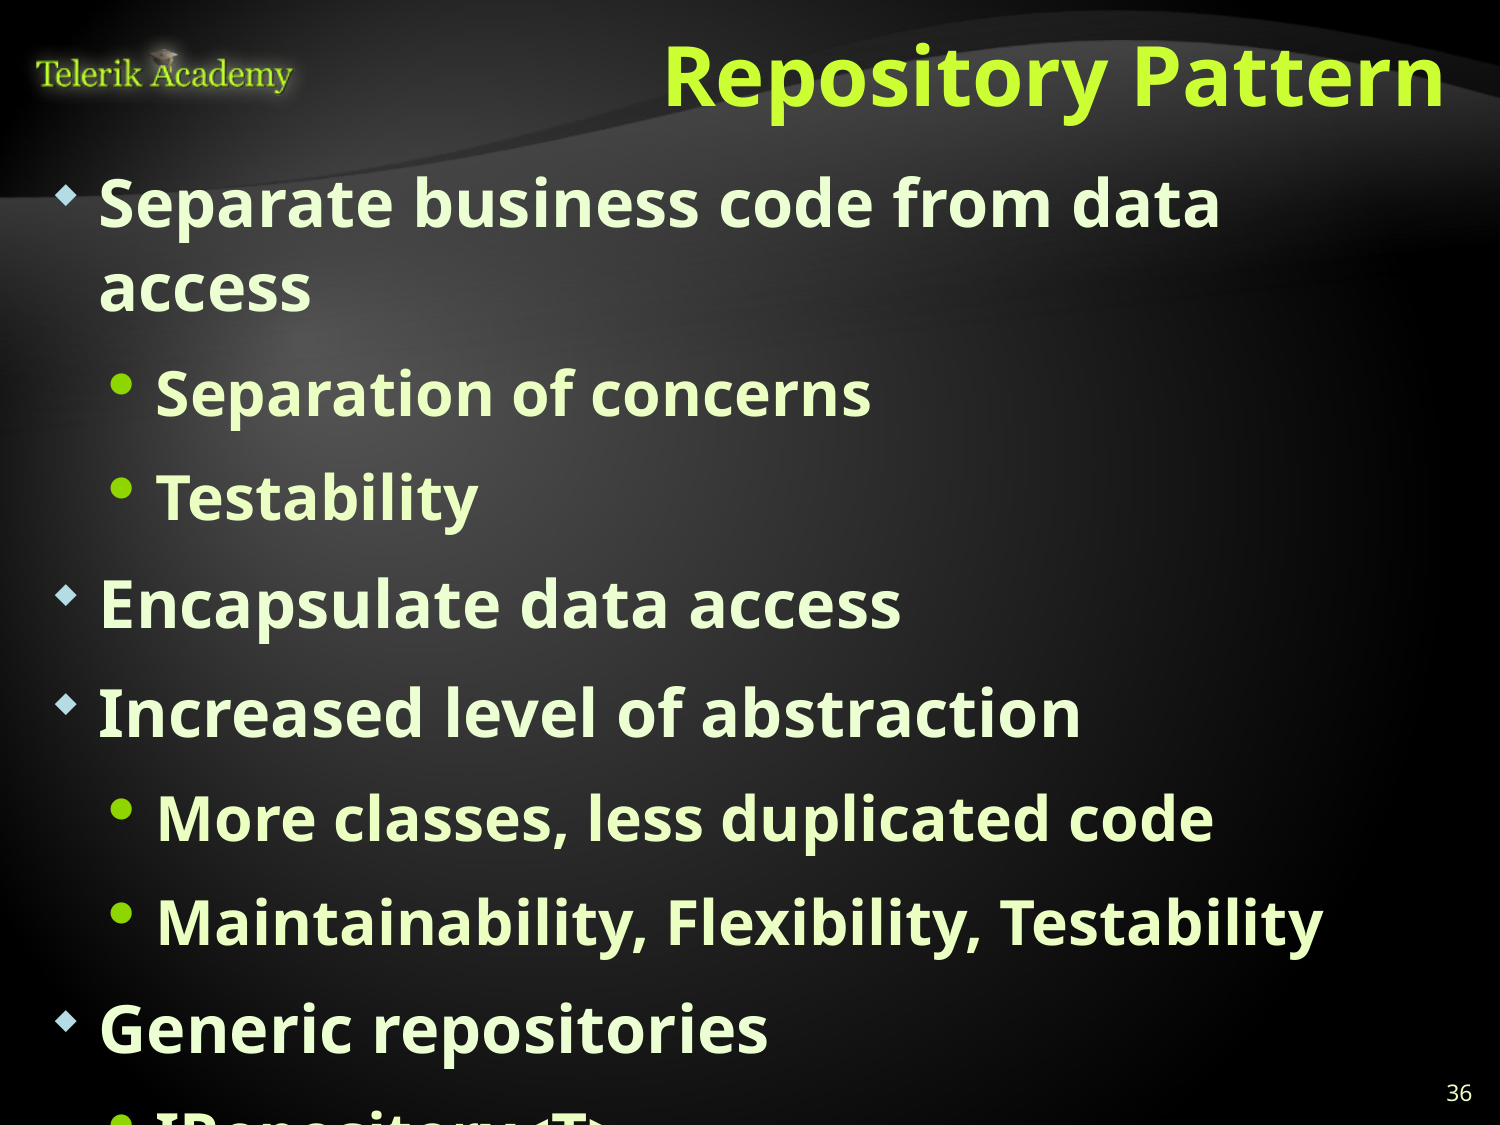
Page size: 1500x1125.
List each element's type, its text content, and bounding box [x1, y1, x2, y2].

list Separate business code from data access Separation of concerns Testability Encapsulate data access Increased level of abstraction More classes, less duplicated code Maintainability, Flexibility, Testability Generic repositories IRepository<T> [37, 149, 1463, 1100]
picture [0, 0, 1500, 1125]
title Repository Pattern [300, 12, 1463, 149]
slide_number 36 [1412, 1074, 1488, 1113]
